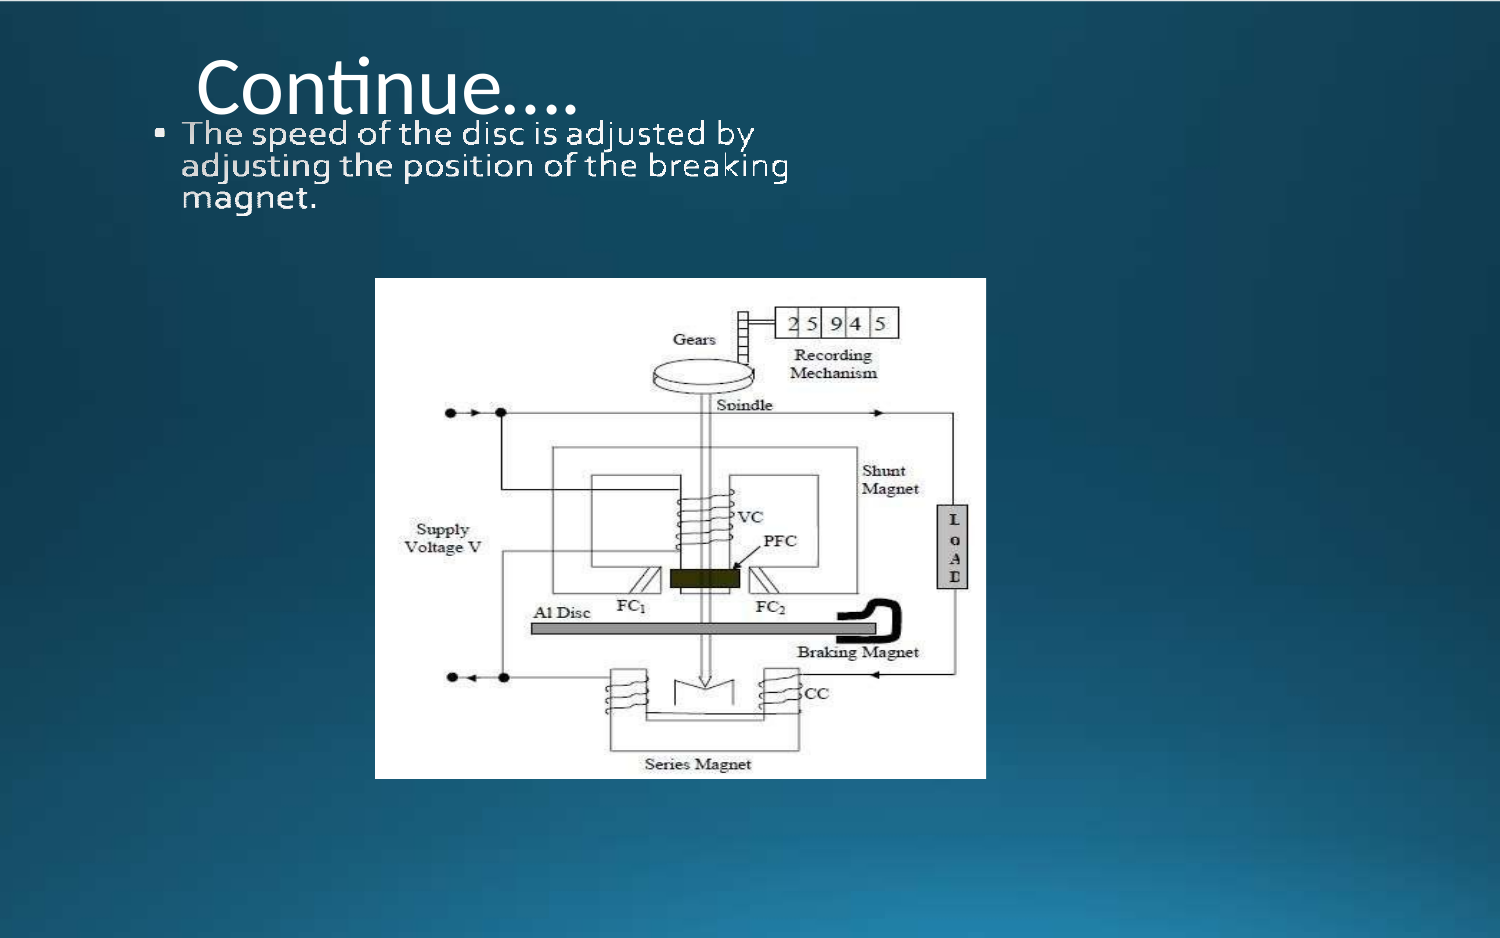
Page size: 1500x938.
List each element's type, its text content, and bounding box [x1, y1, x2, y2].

text_box [183, 188, 308, 216]
text_box [375, 278, 987, 779]
text_box [154, 128, 165, 137]
text_box [181, 120, 787, 184]
picture [0, 0, 1500, 938]
text_box Continue…. [181, 24, 648, 139]
